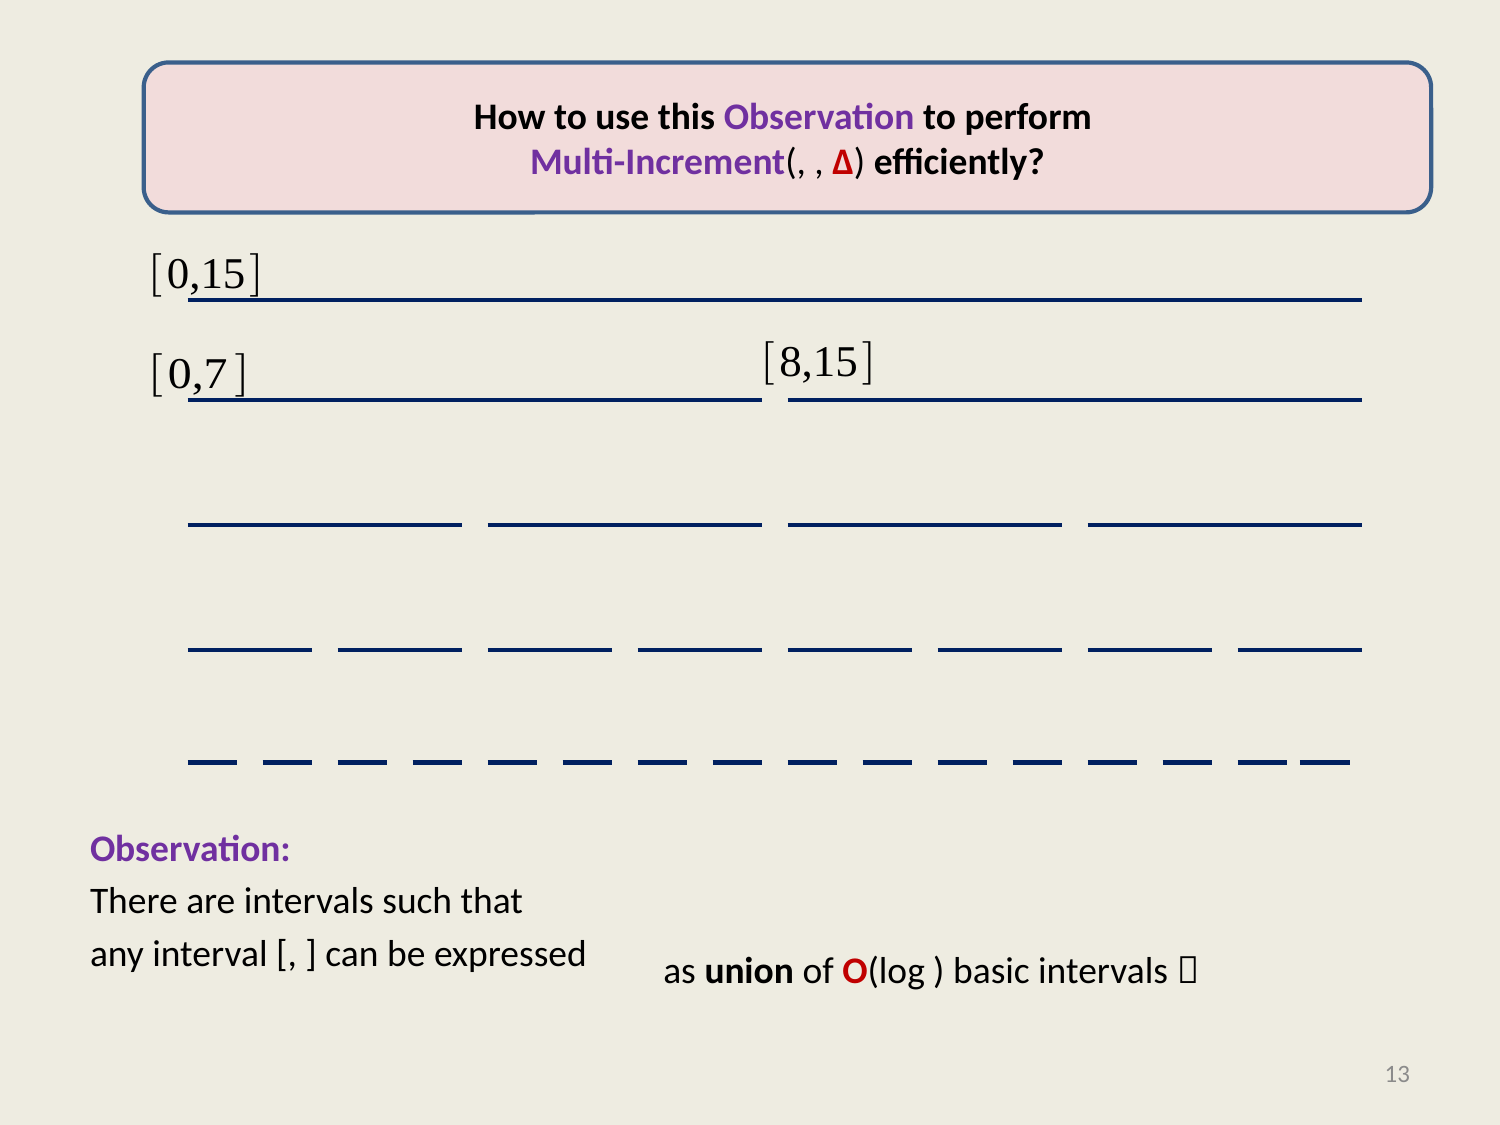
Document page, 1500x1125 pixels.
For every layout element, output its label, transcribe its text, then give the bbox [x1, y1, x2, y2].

title Extension to intervals [75, 45, 1425, 233]
slide_number 13 [1074, 1042, 1425, 1103]
